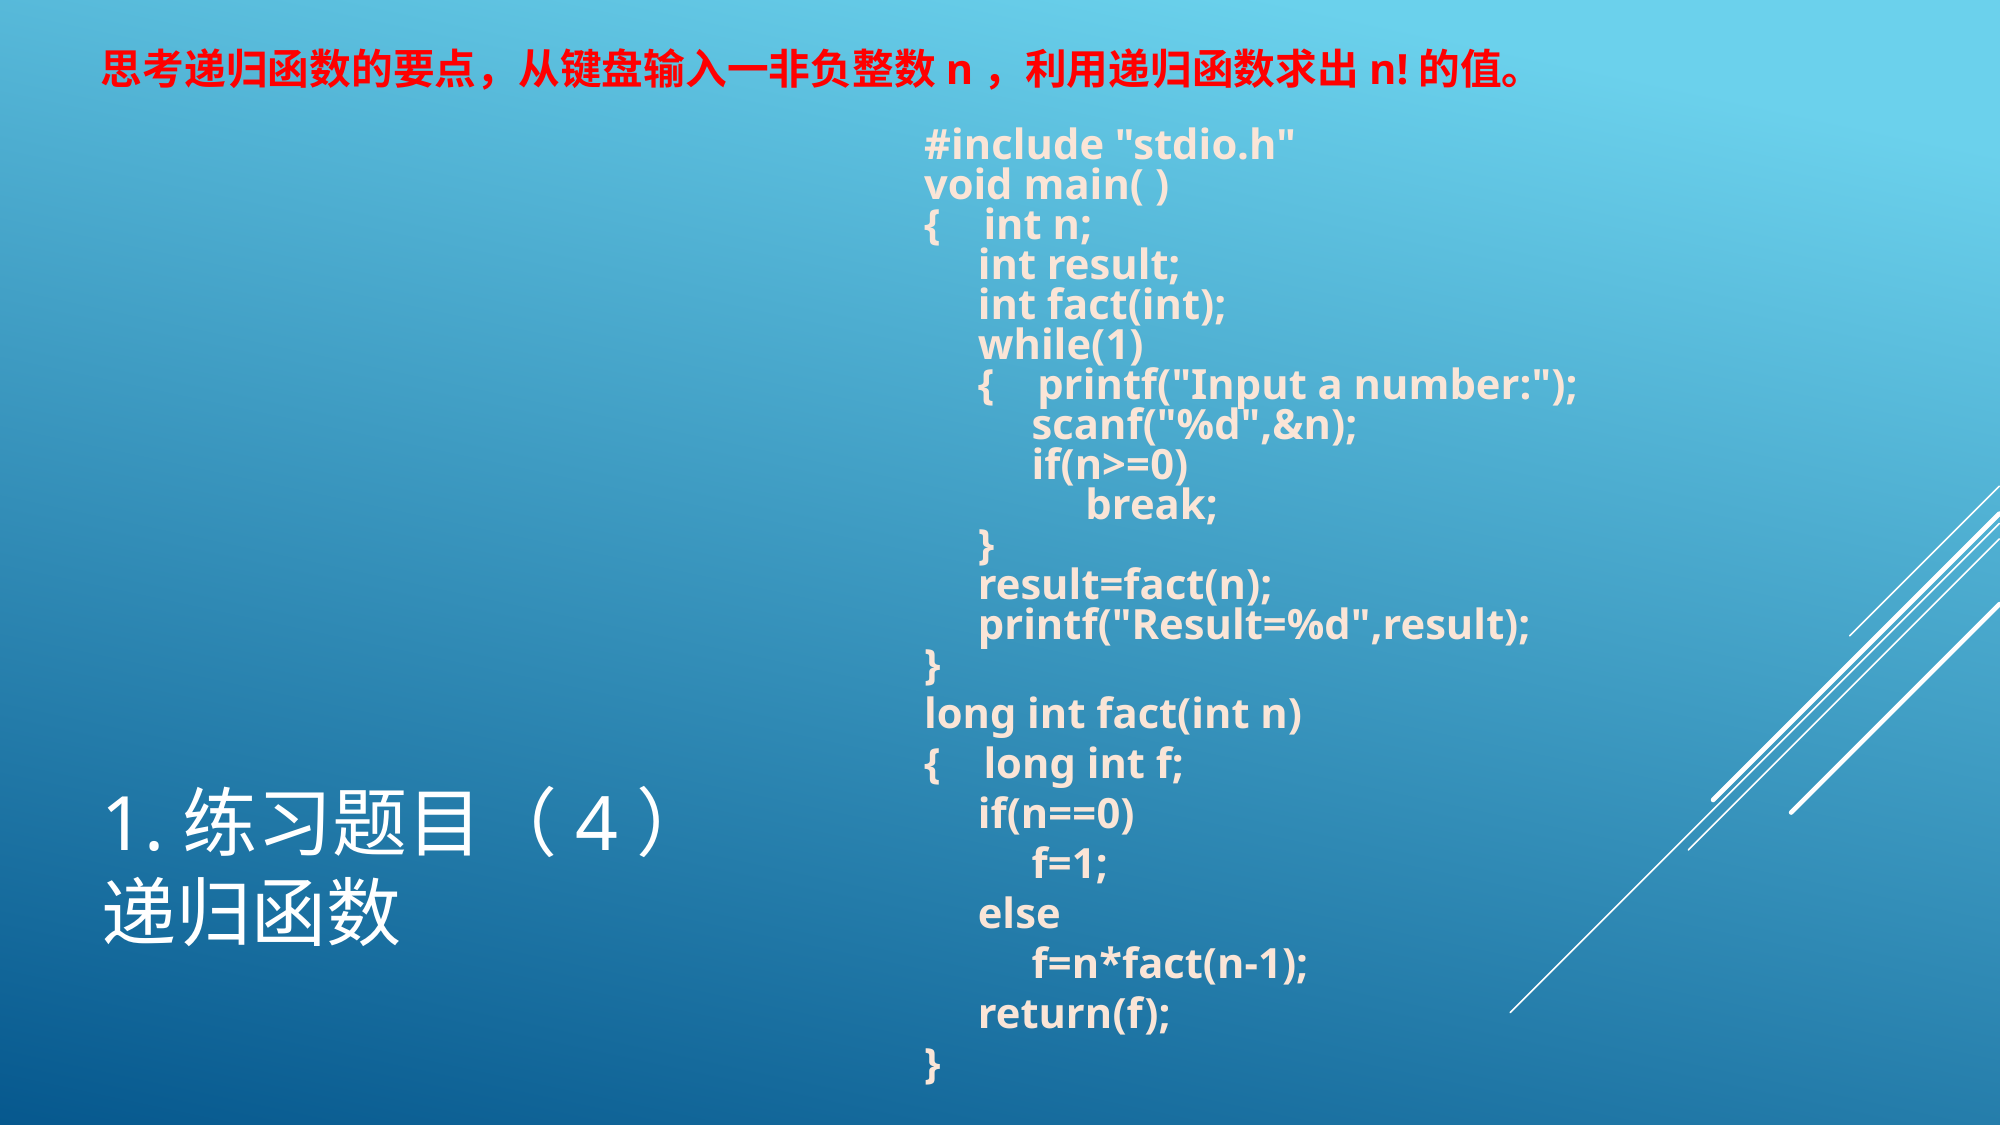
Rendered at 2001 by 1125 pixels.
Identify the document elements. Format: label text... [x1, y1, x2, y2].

title 1.练习题目（4） 递归函数 [86, 742, 898, 990]
text_box #include "stdio.h" void main( ) { int n; int result; int fact(int); while(1) { printf("Input a number:"); scanf("%d",&n); if(n>=0) break; } result=fact(n); printf("Result=%d",result); } long int fact(int n) { long int f; if(n==0) f=1; else f=n*fact(n-1); return(f); } [898, 120, 1899, 1095]
text_box 思考递归函数的要点，从键盘输入一非负整数n，利用递归函数求出n!的值。 [86, 35, 1899, 100]
